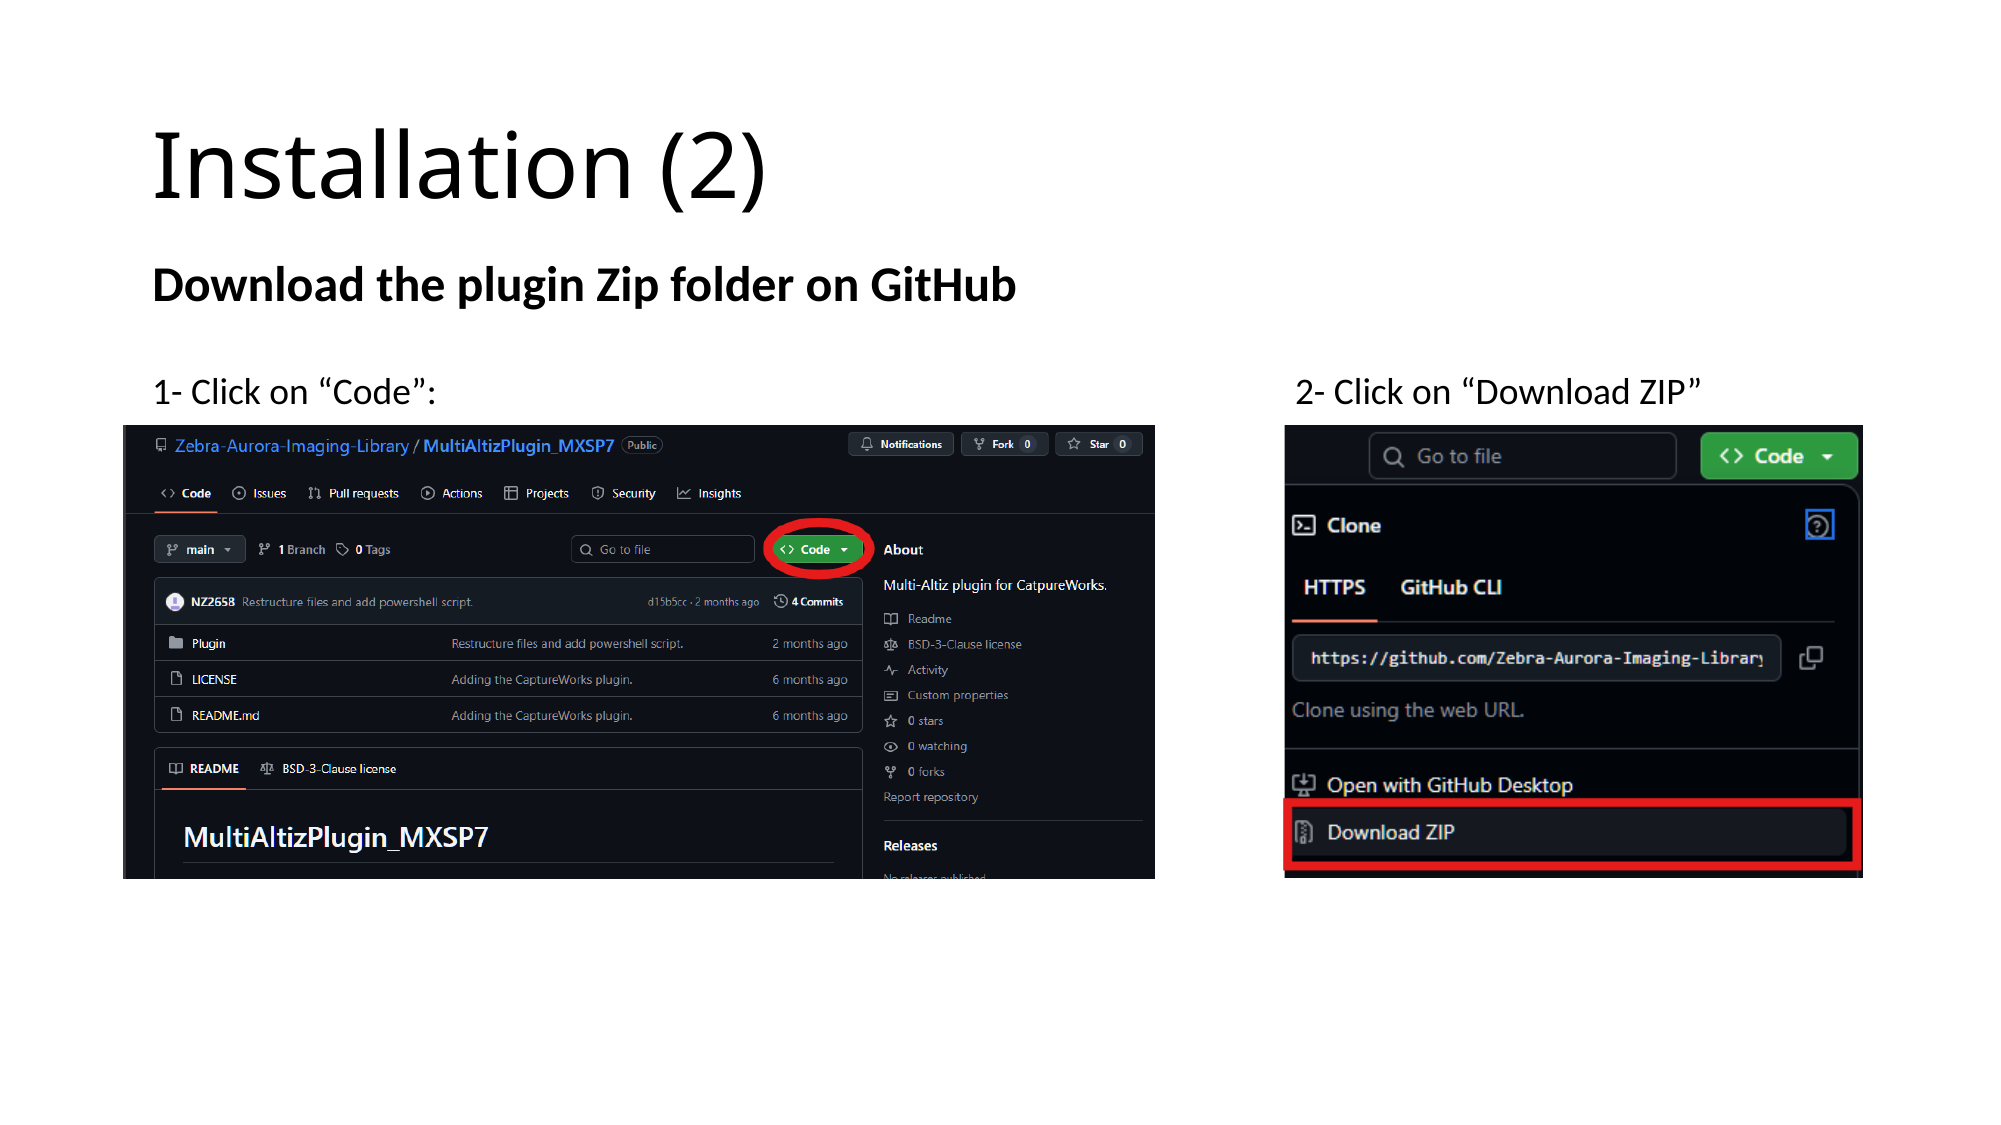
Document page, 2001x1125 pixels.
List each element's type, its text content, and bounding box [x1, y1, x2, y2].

text_box 2- Click on “Download ZIP” [1280, 360, 1833, 420]
picture [1282, 425, 1863, 878]
picture [123, 425, 1155, 879]
text_box 1- Click on “Code”: [137, 360, 736, 420]
title Installation (2) [137, 59, 1863, 278]
list Download the plugin Zip folder on GitHub [137, 235, 1394, 320]
